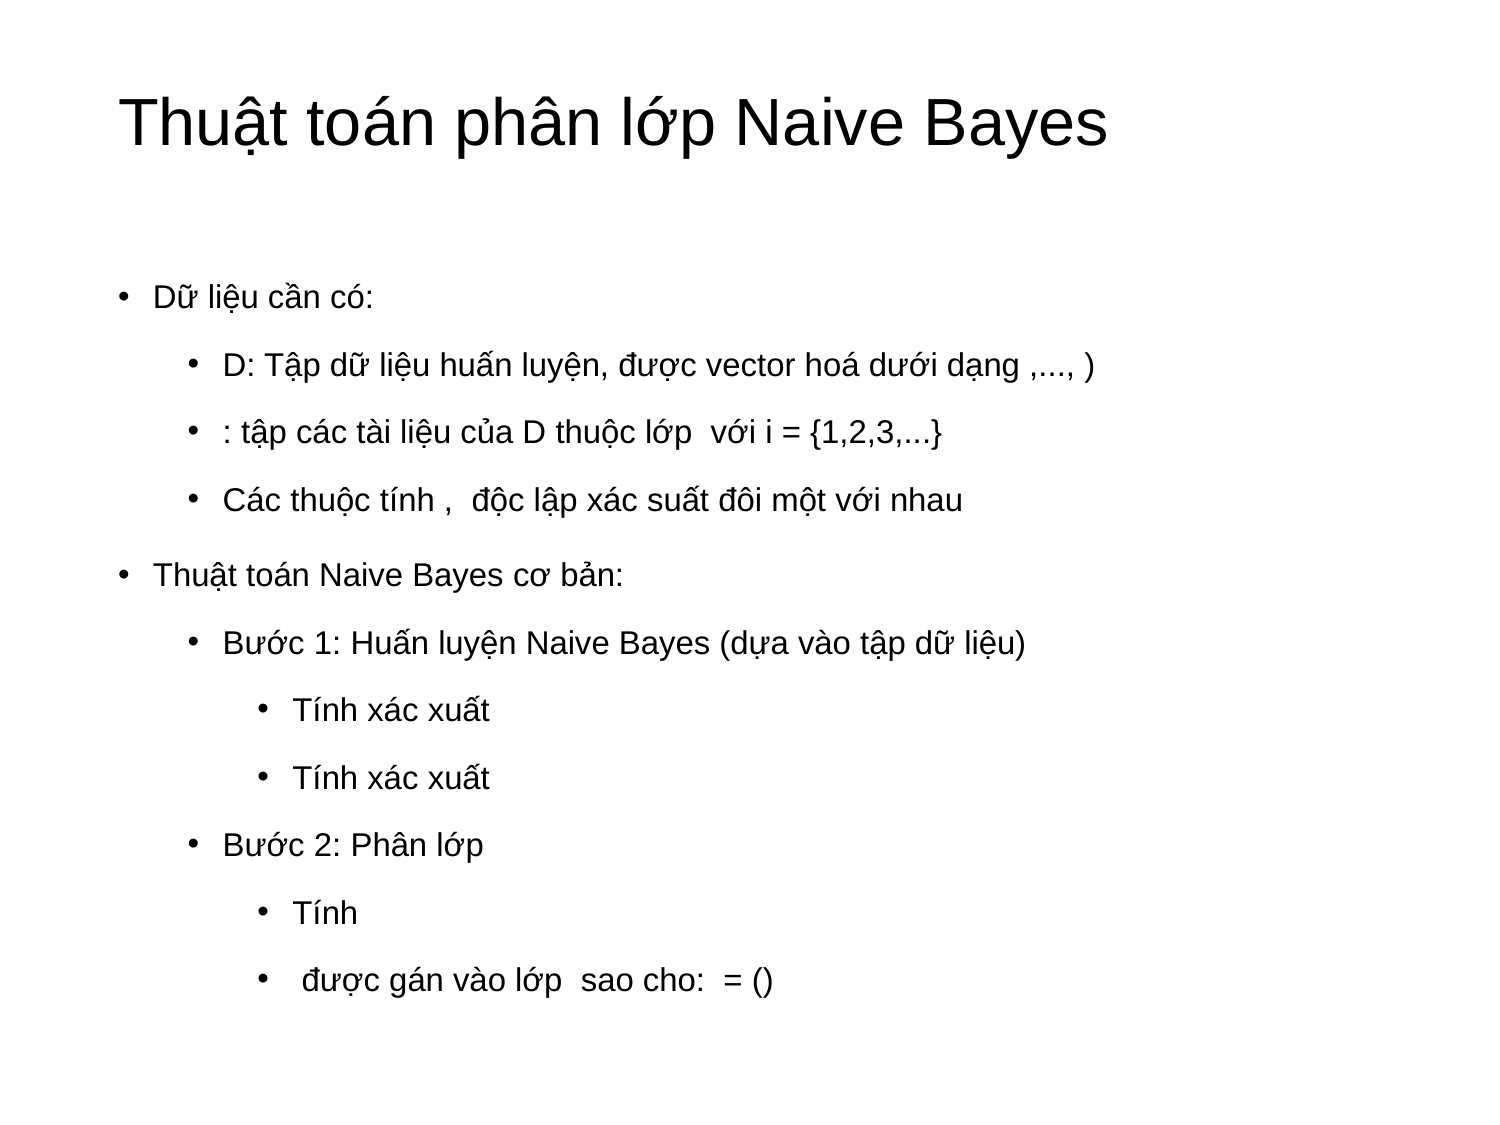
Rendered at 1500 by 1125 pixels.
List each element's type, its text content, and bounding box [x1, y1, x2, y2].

title Thuật toán phân lớp Naive Bayes [103, 59, 1397, 188]
